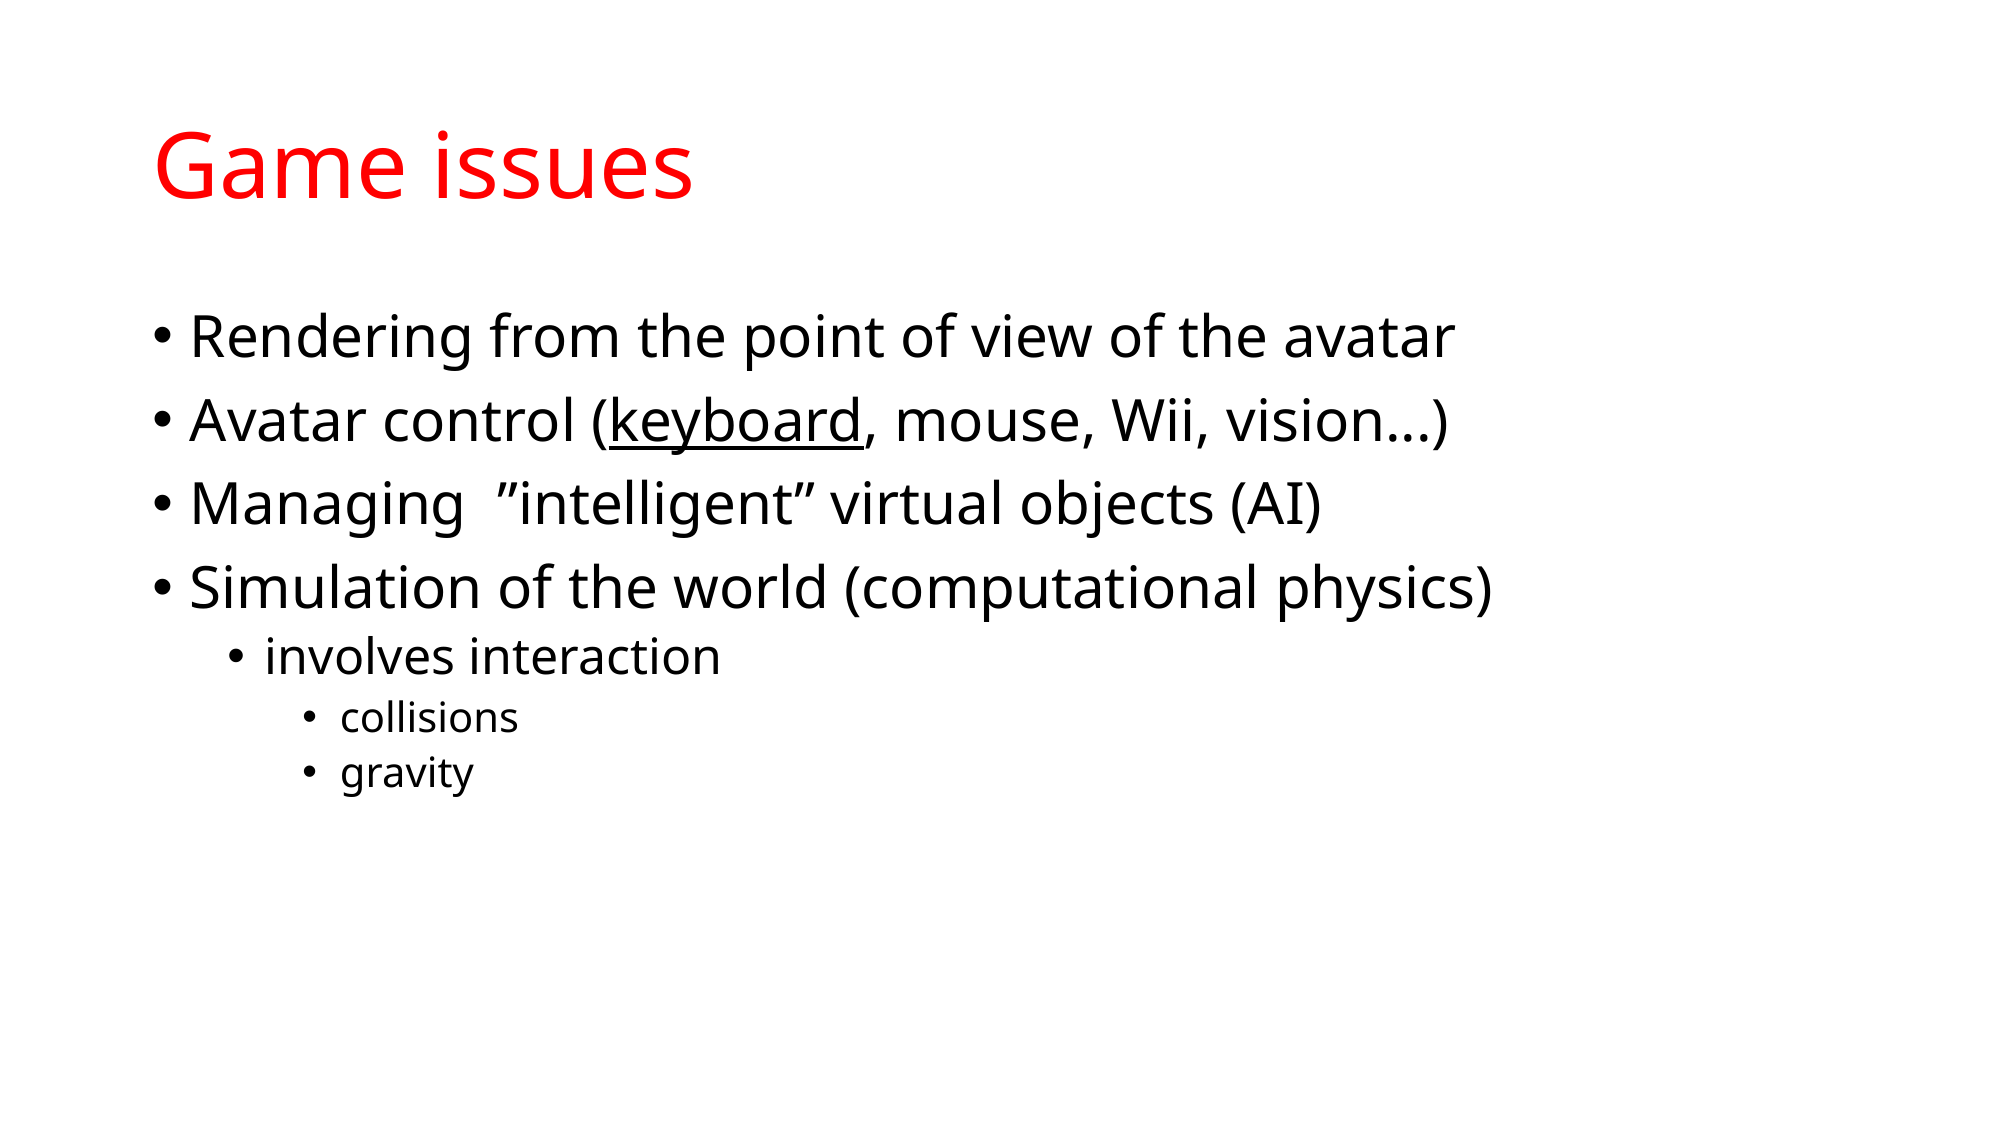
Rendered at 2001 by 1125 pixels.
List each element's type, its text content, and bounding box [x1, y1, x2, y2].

list Rendering from the point of view of the avatar Avatar control (keyboard, mouse, Wii, vision...) Managing ”intelligent” virtual objects (AI) Simulation of the world (computational physics) involves interaction collisions gravity [137, 299, 1863, 1014]
title Game issues [137, 59, 1863, 278]
